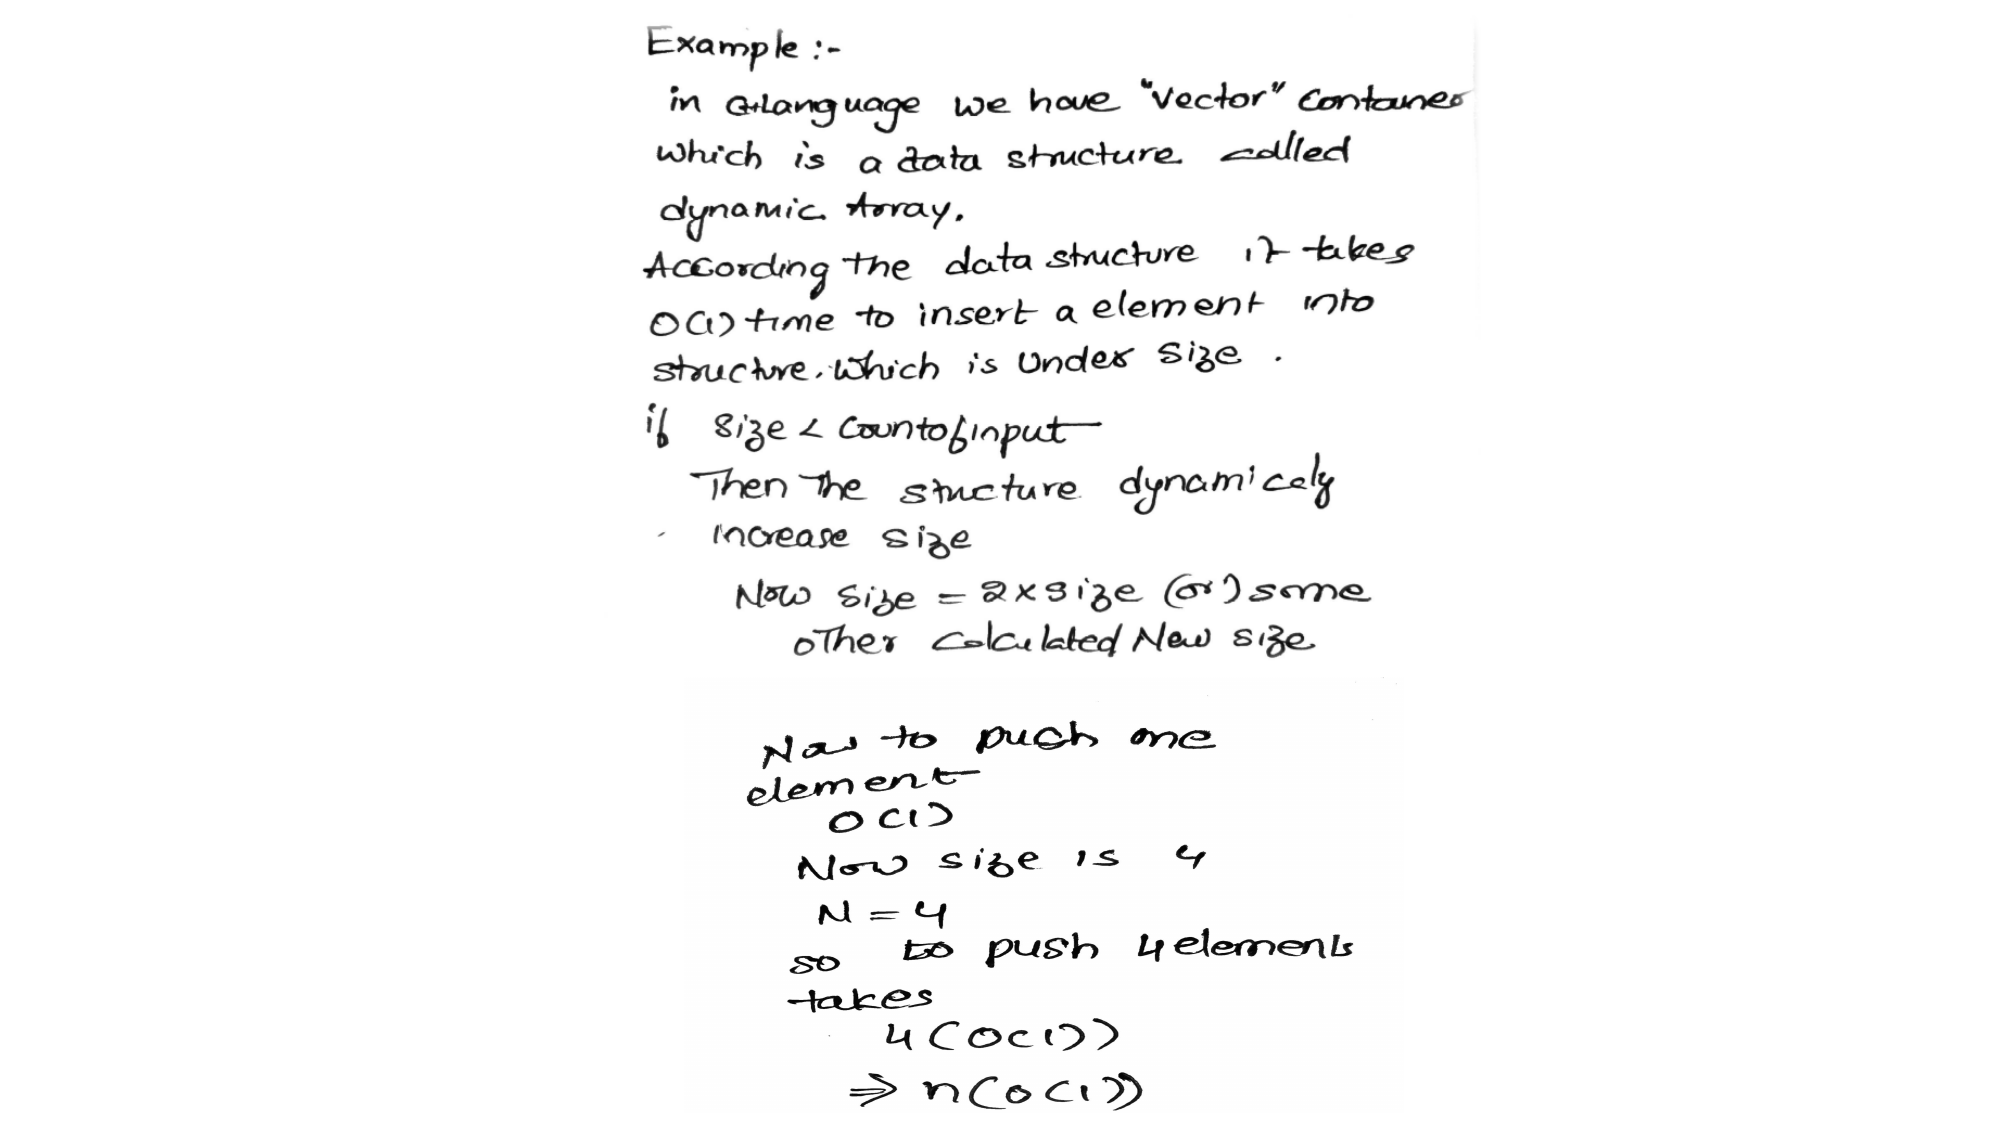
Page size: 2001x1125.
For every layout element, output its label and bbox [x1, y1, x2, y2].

picture [604, 12, 1480, 1113]
